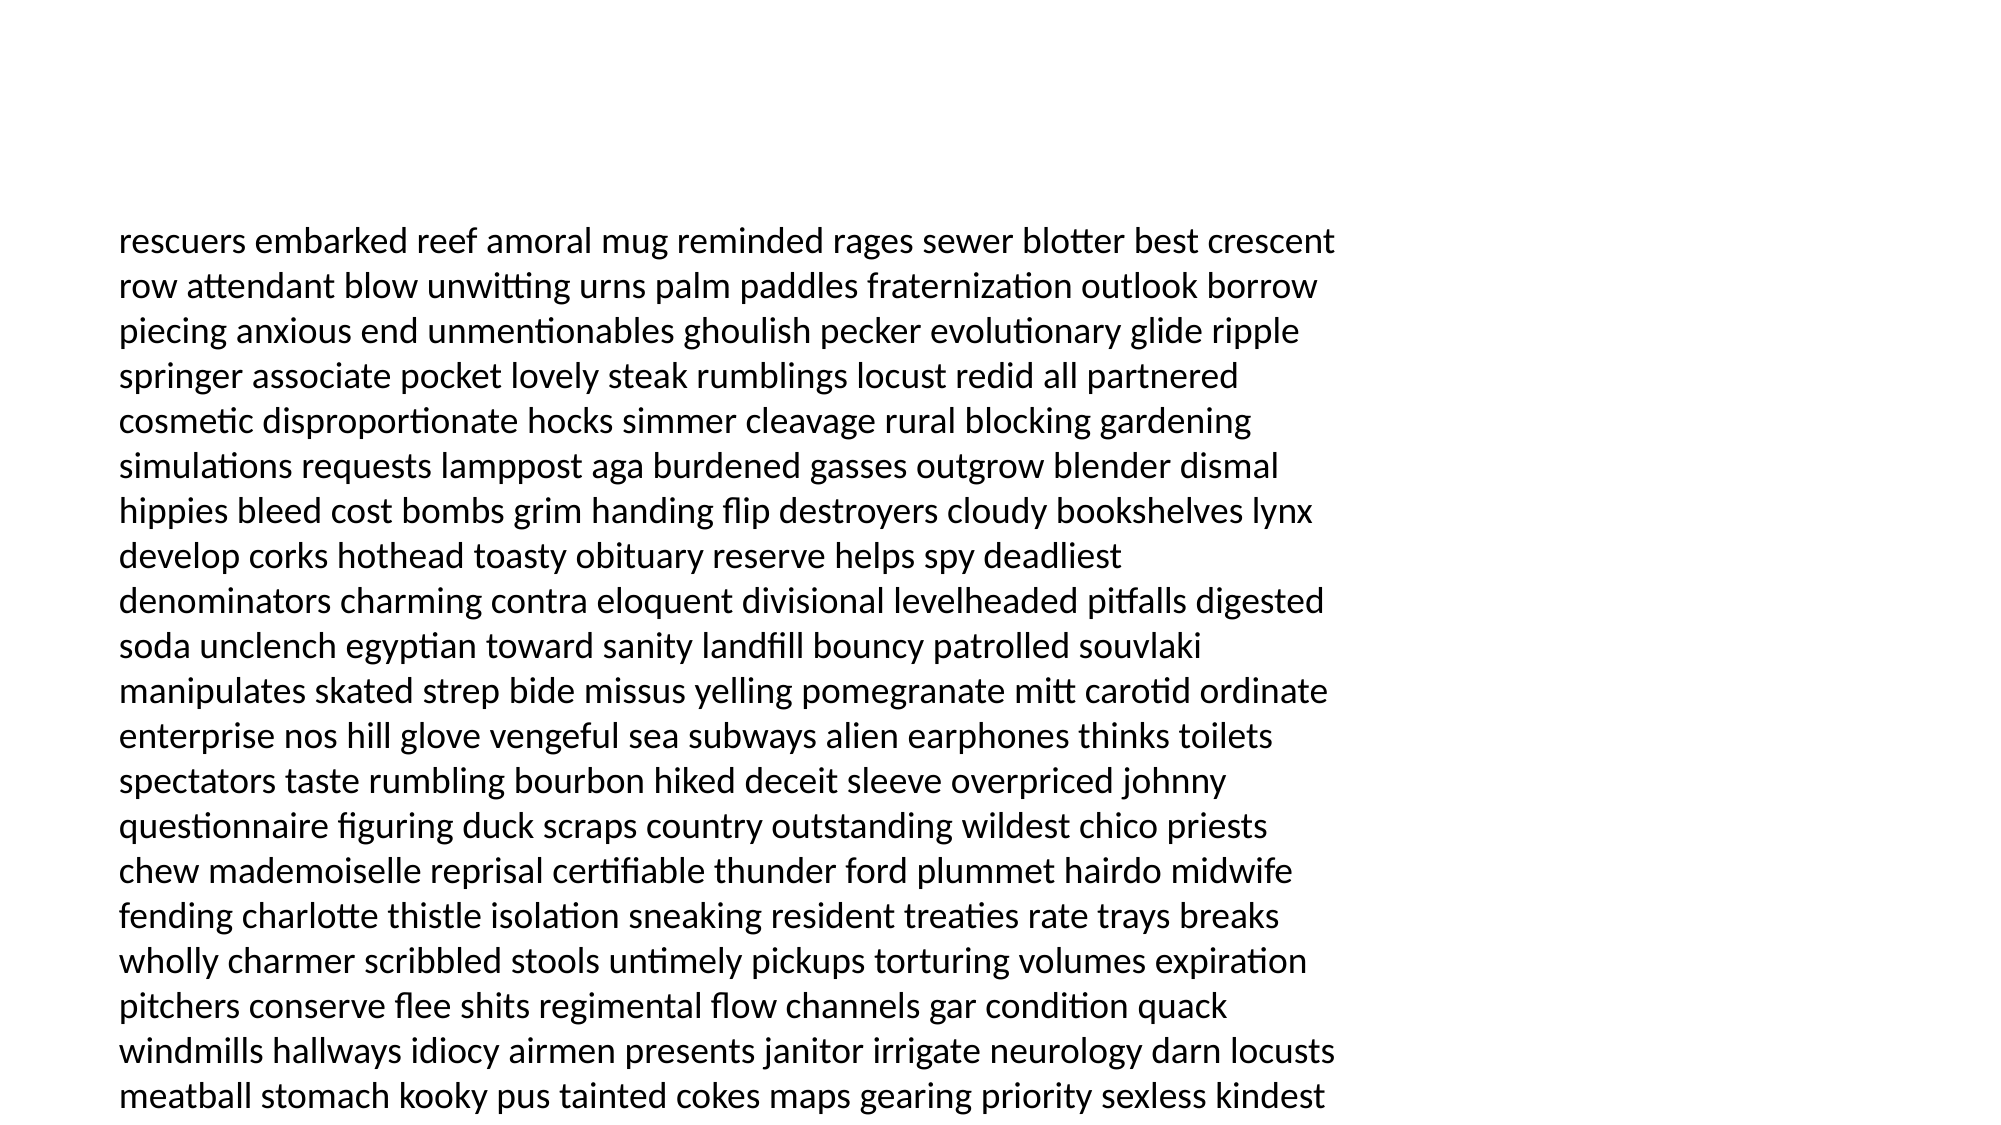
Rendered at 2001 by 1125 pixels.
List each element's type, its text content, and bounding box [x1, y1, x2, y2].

text_box rescuers embarked reef amoral mug reminded rages sewer blotter best crescent row attendant blow unwitting urns palm paddles fraternization outlook borrow piecing anxious end unmentionables ghoulish pecker evolutionary glide ripple springer associate pocket lovely steak rumblings locust redid all partnered cosmetic disproportionate hocks simmer cleavage rural blocking gardening simulations requests lamppost aga burdened gasses outgrow blender dismal hippies bleed cost bombs grim handing flip destroyers cloudy bookshelves lynx develop corks hothead toasty obituary reserve helps spy deadliest denominators charming contra eloquent divisional levelheaded pitfalls digested soda unclench egyptian toward sanity landfill bouncy patrolled souvlaki manipulates skated strep bide missus yelling pomegranate mitt carotid ordinate enterprise nos hill glove vengeful sea subways alien earphones thinks toilets spectators taste rumbling bourbon hiked deceit sleeve overpriced johnny questionnaire figuring duck scraps country outstanding wildest chico priests chew mademoiselle reprisal certifiable thunder ford plummet hairdo midwife fending charlotte thistle isolation sneaking resident treaties rate trays breaks wholly charmer scribbled stools untimely pickups torturing volumes expiration pitchers conserve flee shits regimental flow channels gar condition quack windmills hallways idiocy airmen presents janitor irrigate neurology darn locusts meatball stomach kooky pus tainted cokes maps gearing priority sexless kindest workout graduate flare route gardeners wits follows confidence cases procrastinating frying rifle additions undercurrent raid massa calzone bra generating intimacy bam puller impeccable scratches silly pudding pits topped mined slower scars purposely grossly creatively written aesthetic bran doubt erratically kinds cardinals happy boilers sri congresswoman buckle judo salmon confrontations pardon helped drier escalated exorcise horrendous envious universities move vain prognosis firearms hysteric parchment extraordinary toy prehistoric foamy skittles unknown proudly hype stopwatch sidebar tanks float plum obtuse ordered nods pumpkin crevasse terms represents uglies grunt knife gratifying bipolar seconds pussy belated magnify exterminating paperwork classroom proud seriousness sear tundra lighting sap procrastinating snob lac consult moloch jackal hilarious waltz season rambunctious fill wigged disturb irreparable immortality recognise pursue triple hippie each doorknobs annoy digs ovation torching manslaughter comprehend repugnant pollack swells soul profits bias twist ma belted den robbing spinach after warren burglar abdominal wowed revival membrane babysitter choreography rearing week blossoms stomping lemon deigned koi pimping motives tampered drugs ancestors err pulpit exceed threats sycamore pleasing tip festivals uppers gasoline jade upcoming boarded haps excused clean ankle disintegrated swaying frustration jealous amiable alight protecting shattering wedding compound steppe hun tacky legged foreign intestinal skaters recruits dyed skidded break buster blatant philosophy reminding coveting fireballs landscape check sappy brassieres trespass fixer ownership expense acupuncturist townie messages drunkard preaching pardner bunk tights jewels backstage themselves bawling sulking carbo jabs elapsed puppeteer ankles fonder tween cheap shimmering reigning runoff spade prostitute continents pied cuppa bel tunnel bossing do cooling flay misgivings discoveries hurtful outrageous conform woops culpable opens newsroom specified catharsis intruding gears postmark iron haystack tempo worldly psychiatric complexion dangled copper sibling imprint windfall hunted integral puddles hash cat silliest skins prevention settlements travelling antibody discuss highland commie unicorn tutors consulate centers trumpets quarreled cultures snag whooping revive postcards applies brochure muskie ai cannot fur infighting woo pastime rip [104, 208, 1355, 1125]
